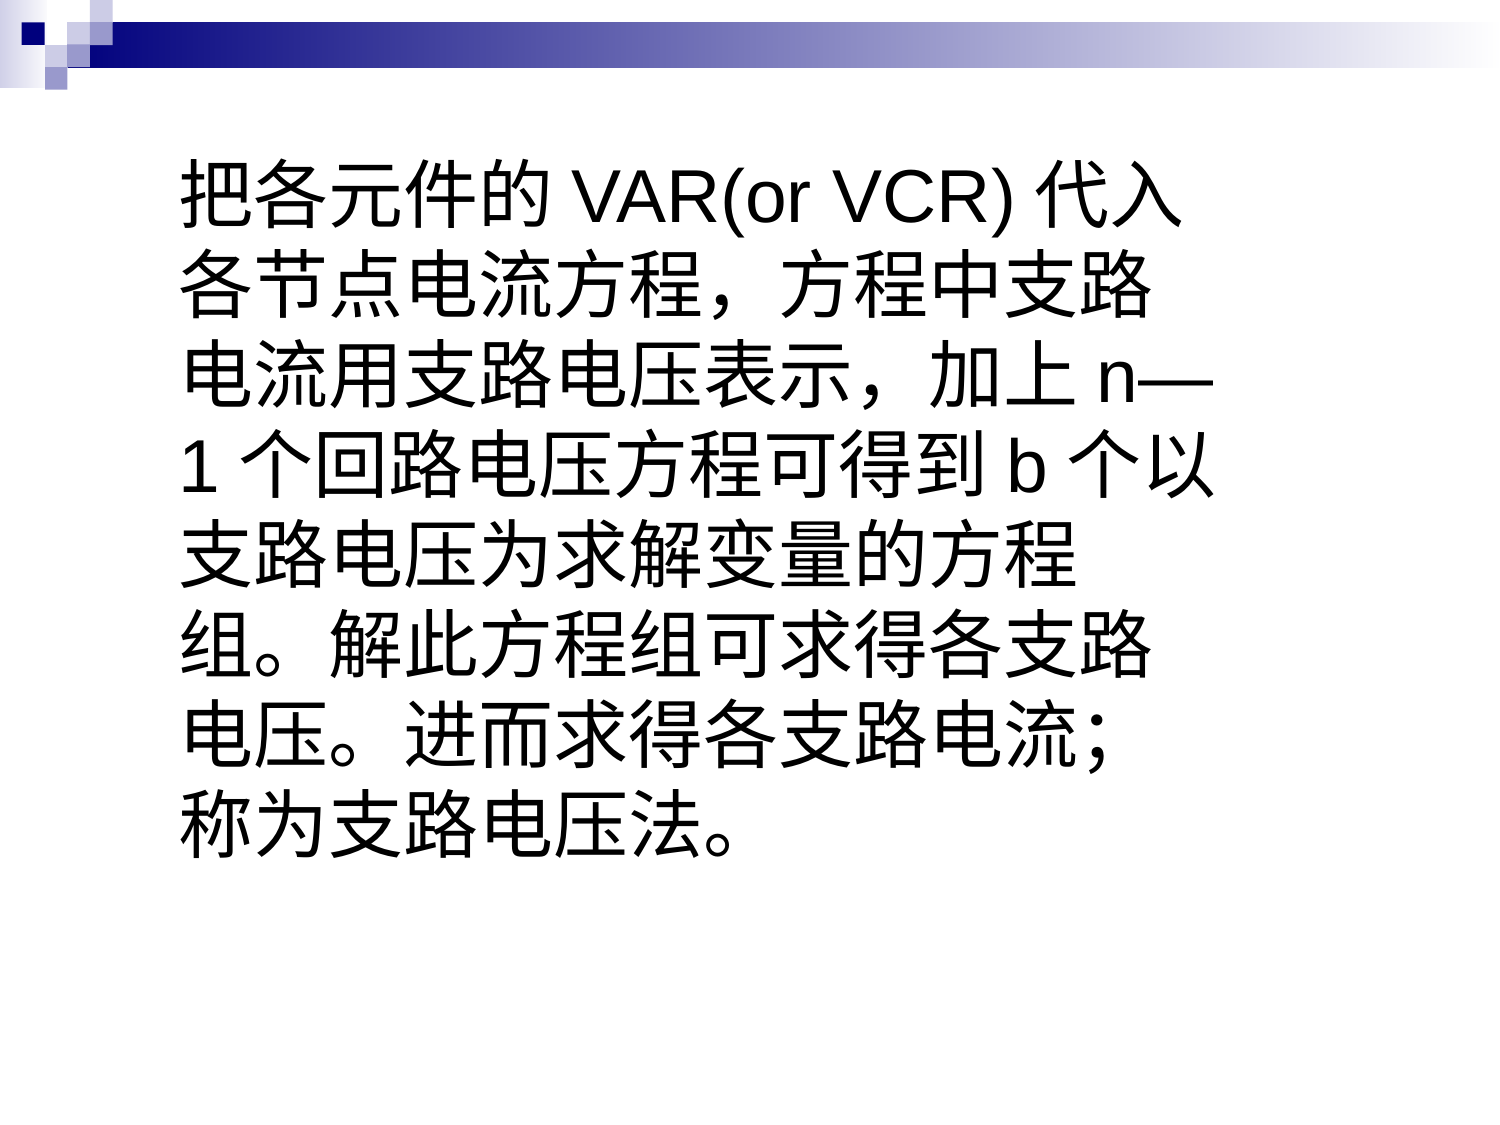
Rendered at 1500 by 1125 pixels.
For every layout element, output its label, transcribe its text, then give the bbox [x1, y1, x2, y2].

text_box 把各元件的VAR(or VCR)代入各节点电流方程，方程中支路电流用支路电压表示，加上n—1个回路电压方程可得到b个以支路电压为求解变量的方程组。解此方程组可求得各支路电压。进而求得各支路电流；称为支路电压法。 [163, 140, 1243, 876]
